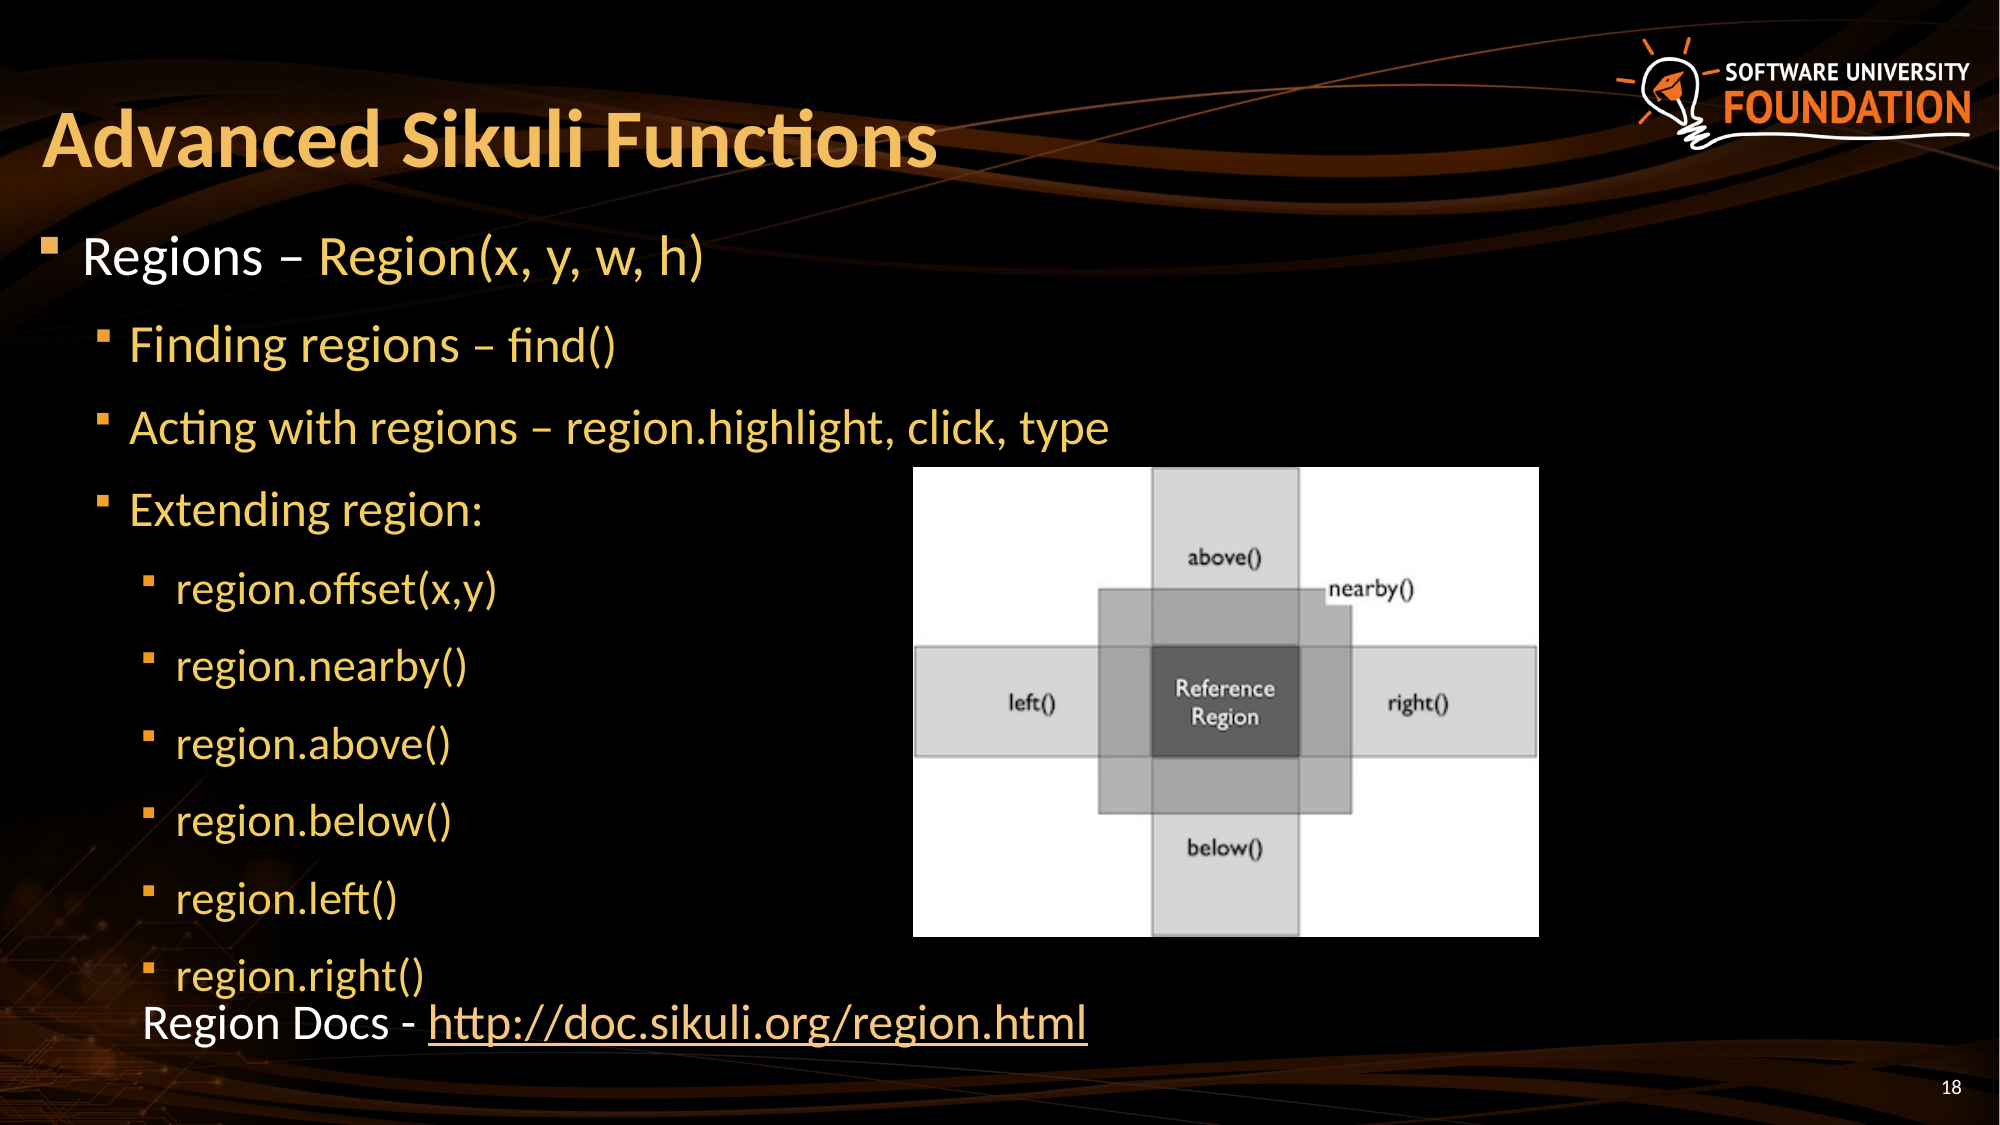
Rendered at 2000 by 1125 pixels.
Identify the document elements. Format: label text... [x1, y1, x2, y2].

picture [0, 0, 2000, 1125]
text_box Region Docs - http://doc.sikuli.org/region.html [127, 981, 1103, 1057]
slide_number 18 [1897, 1070, 1968, 1103]
list Regions – Region(x, y, w, h) Finding regions – find() Acting with regions – region.highlight, click, type Extending region: region.offset(x,y) region.nearby() region.above() region.below() region.left() region.right() [18, 212, 1806, 1013]
title Advanced Sikuli Functions [24, 12, 1596, 212]
